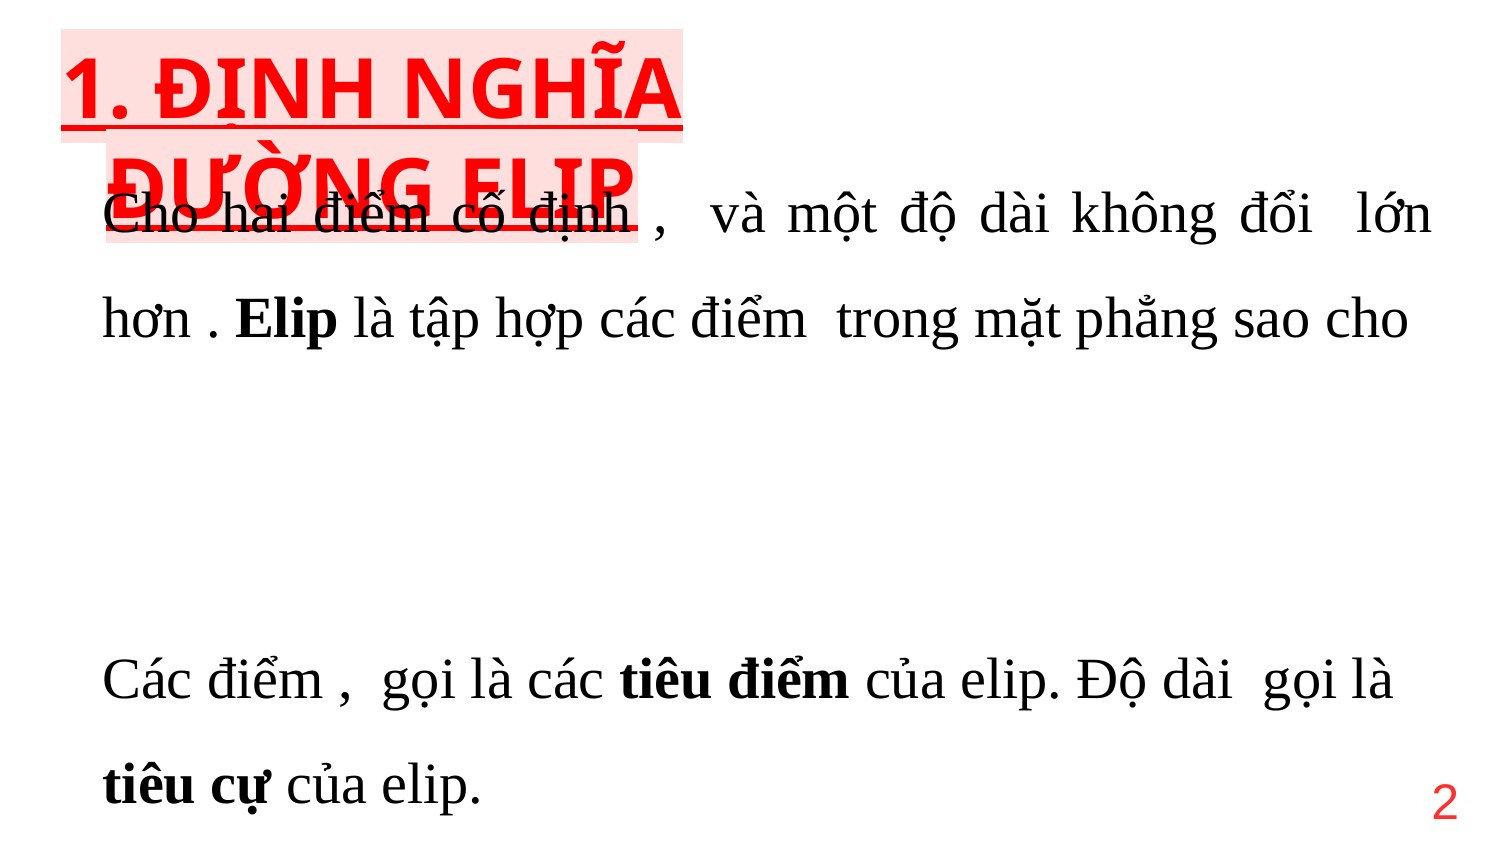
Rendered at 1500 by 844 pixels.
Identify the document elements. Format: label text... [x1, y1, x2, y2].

text_box 2 [1416, 761, 1500, 837]
text_box 1. ĐỊNH NGHĨA ĐƯỜNG ELIP [41, 20, 703, 132]
